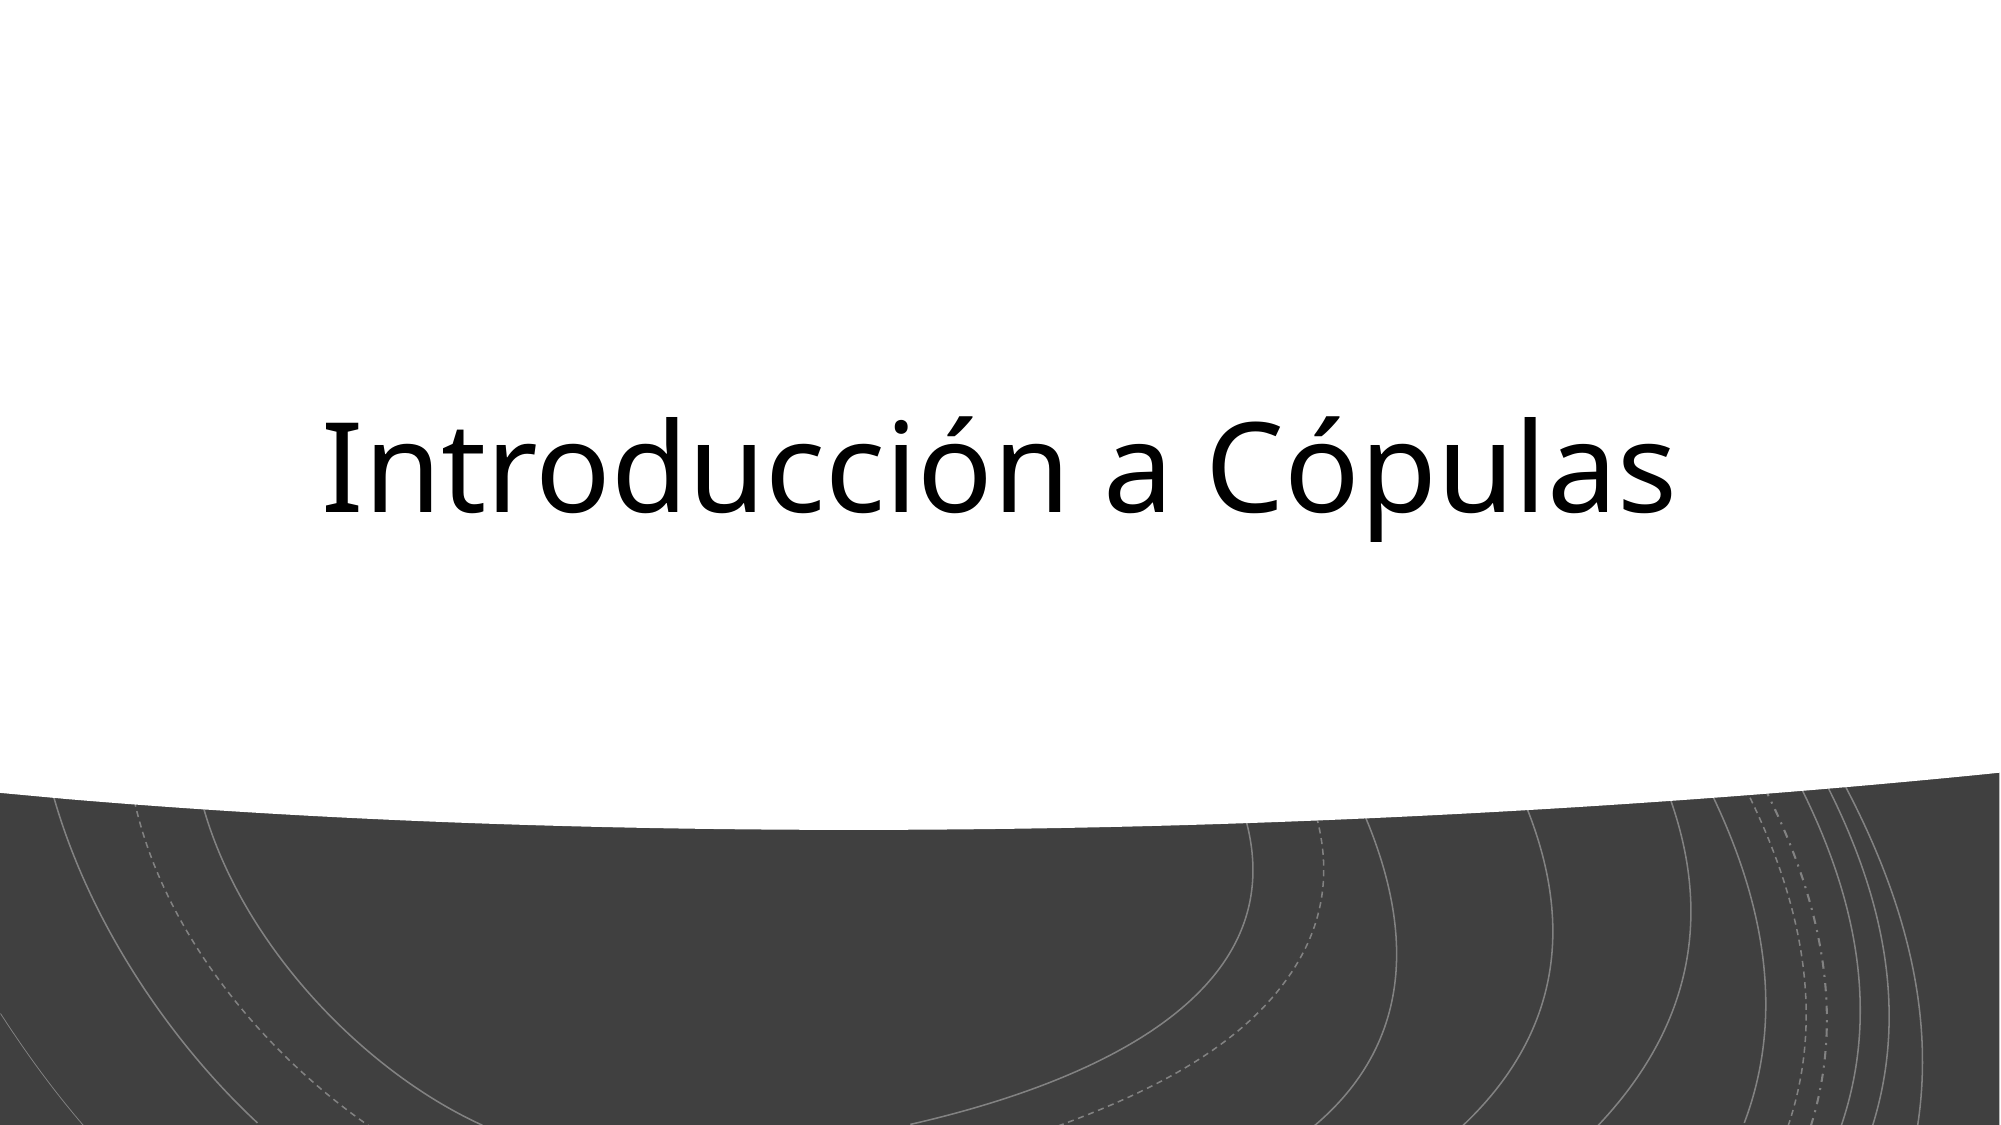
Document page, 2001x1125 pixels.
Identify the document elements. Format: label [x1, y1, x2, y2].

text_box [0, 0, 1999, 1125]
